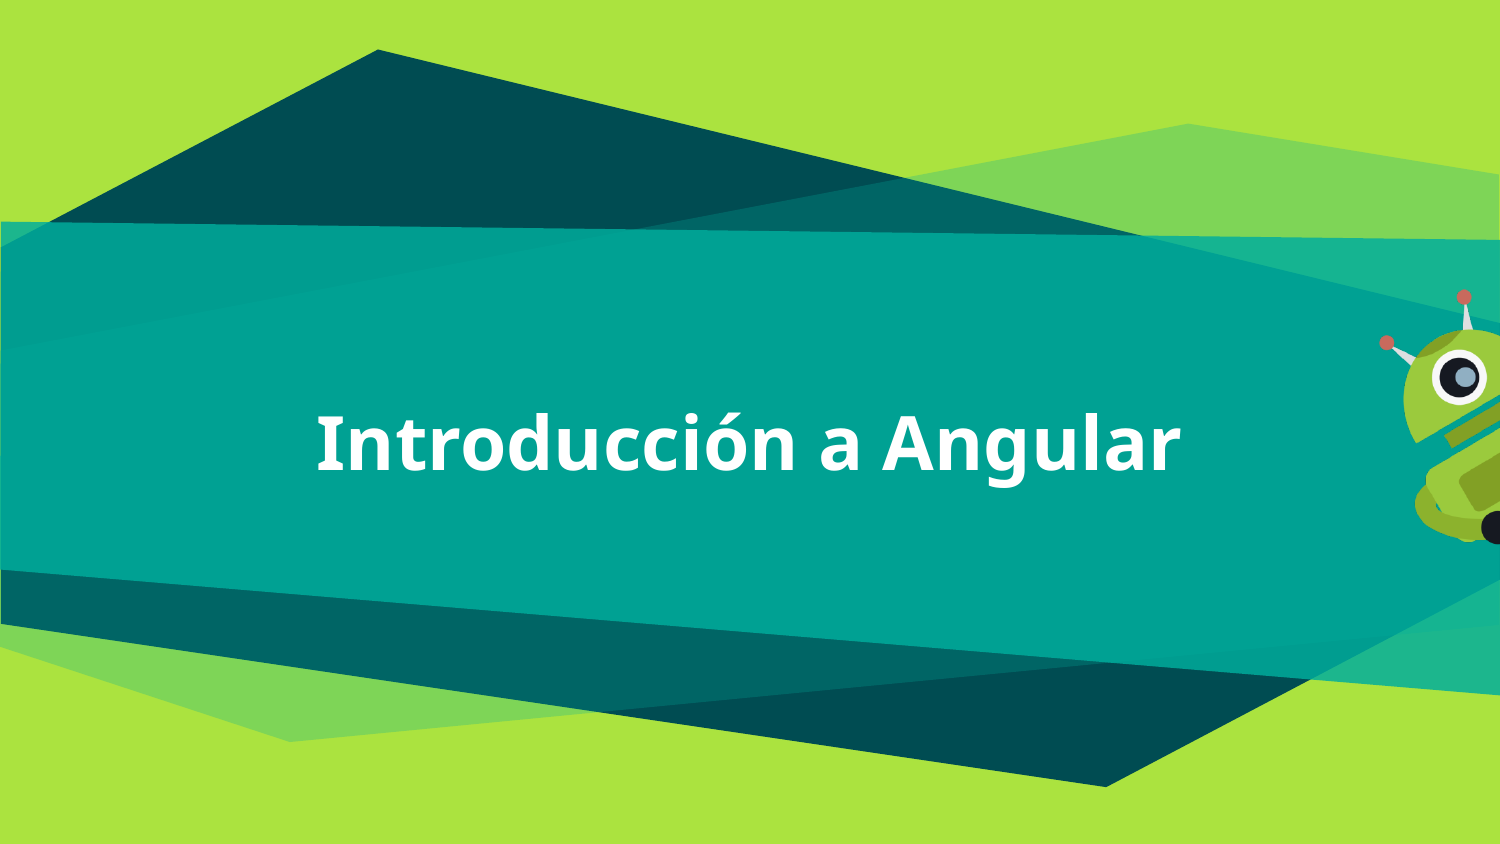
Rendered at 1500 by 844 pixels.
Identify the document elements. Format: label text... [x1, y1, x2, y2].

title Introducción a Angular [297, 309, 1203, 500]
picture [1376, 289, 1500, 547]
